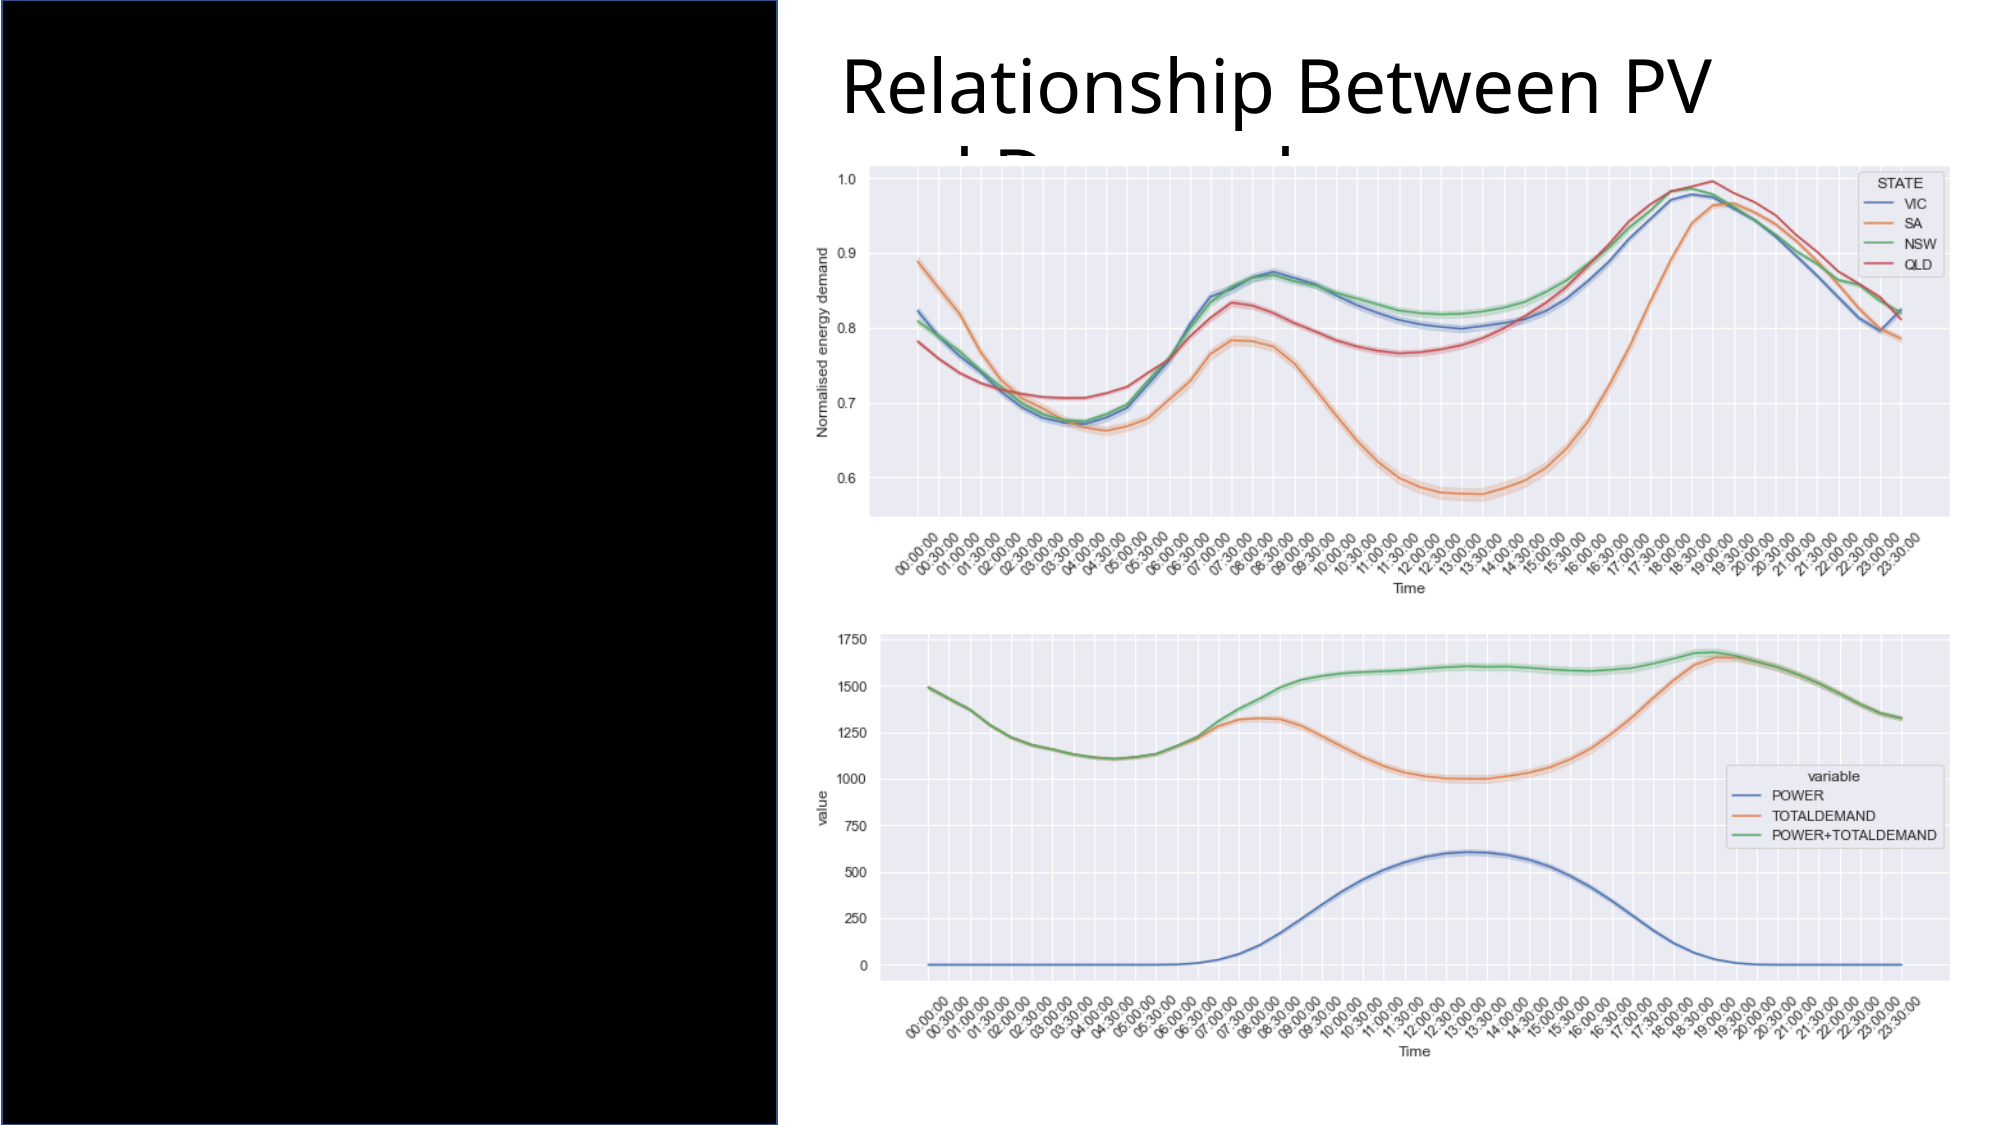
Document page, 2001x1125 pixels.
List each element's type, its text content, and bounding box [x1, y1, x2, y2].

text_box [1, 0, 778, 1125]
picture [809, 156, 1959, 605]
picture [809, 624, 1959, 1068]
text_box Relationship Between PV and Demand [825, 31, 1840, 156]
